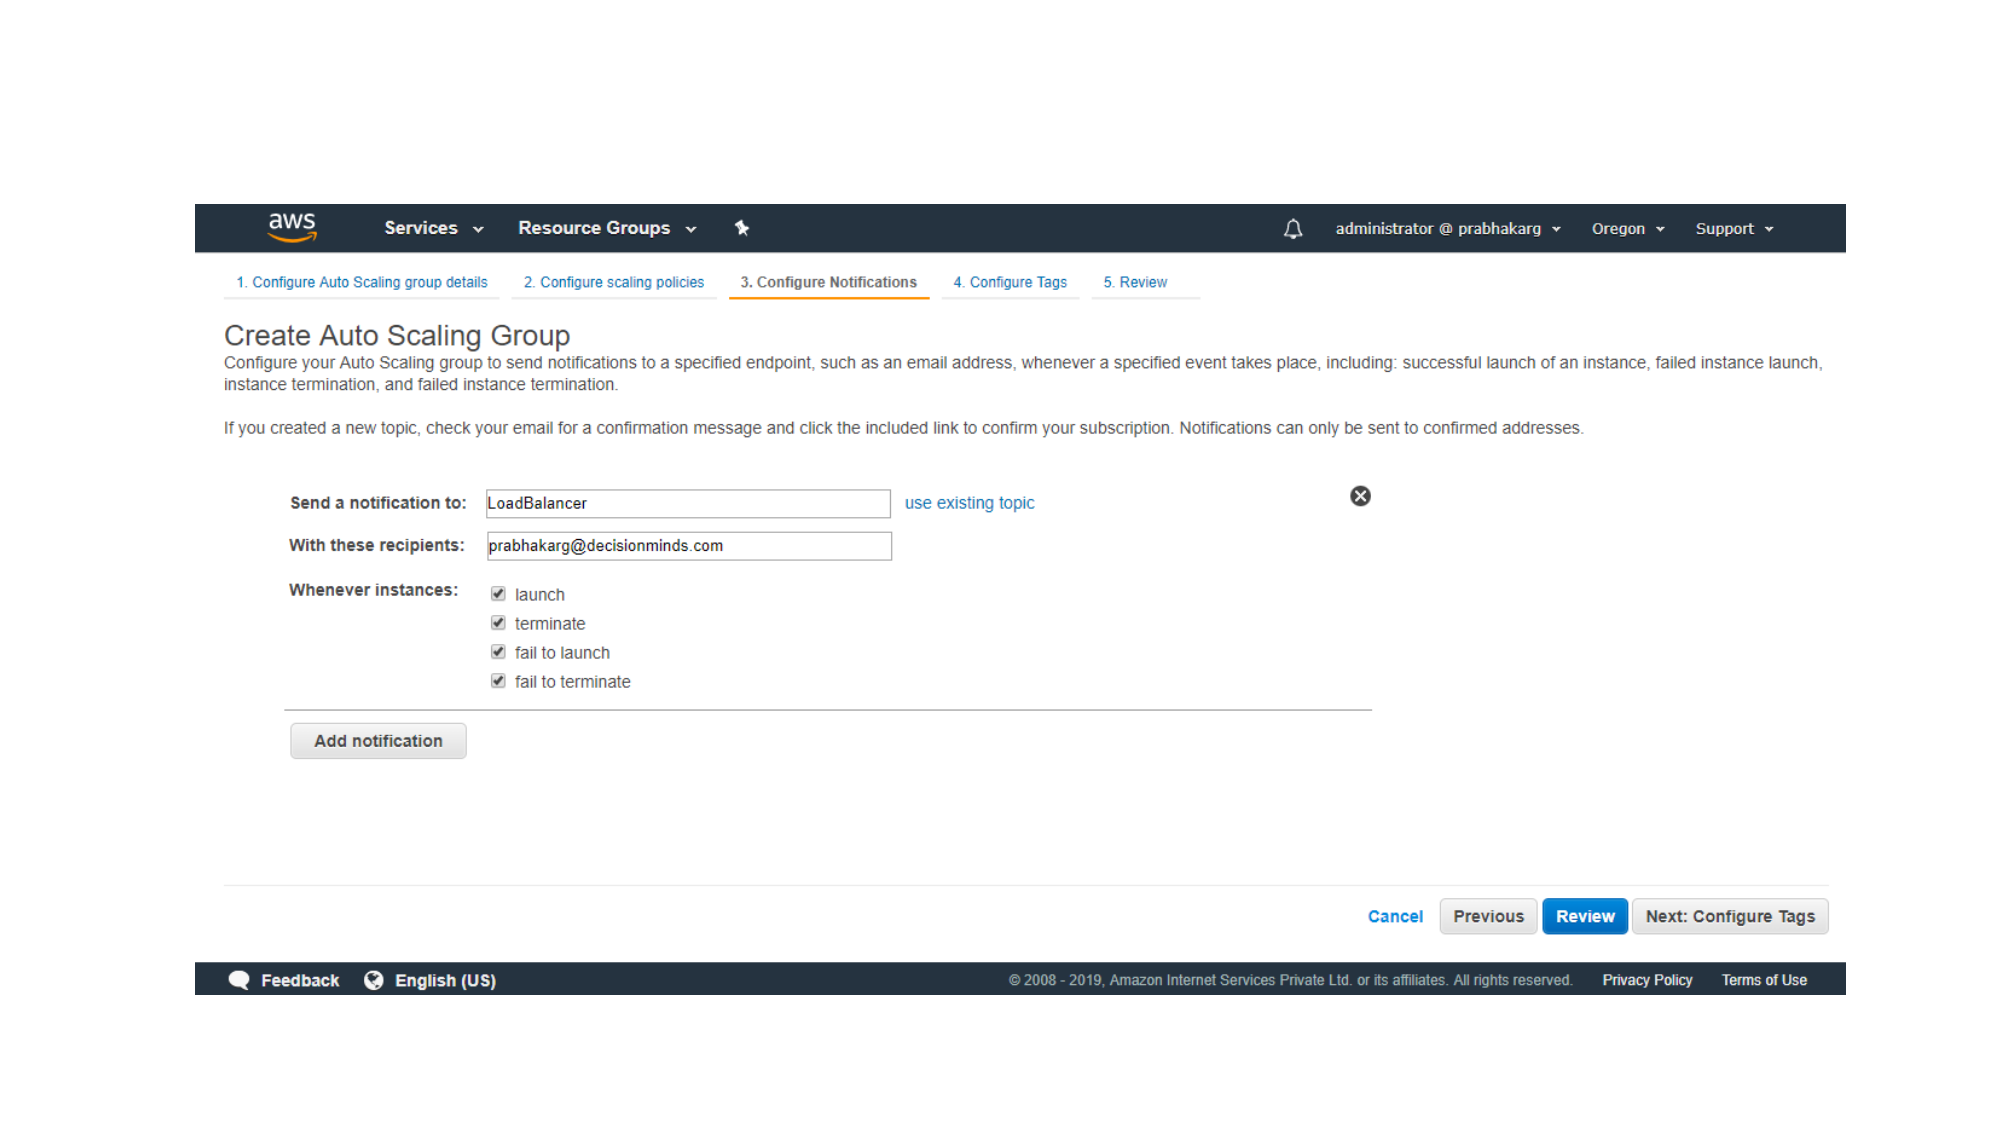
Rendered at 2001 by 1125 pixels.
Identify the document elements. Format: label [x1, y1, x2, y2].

picture [195, 204, 1846, 995]
